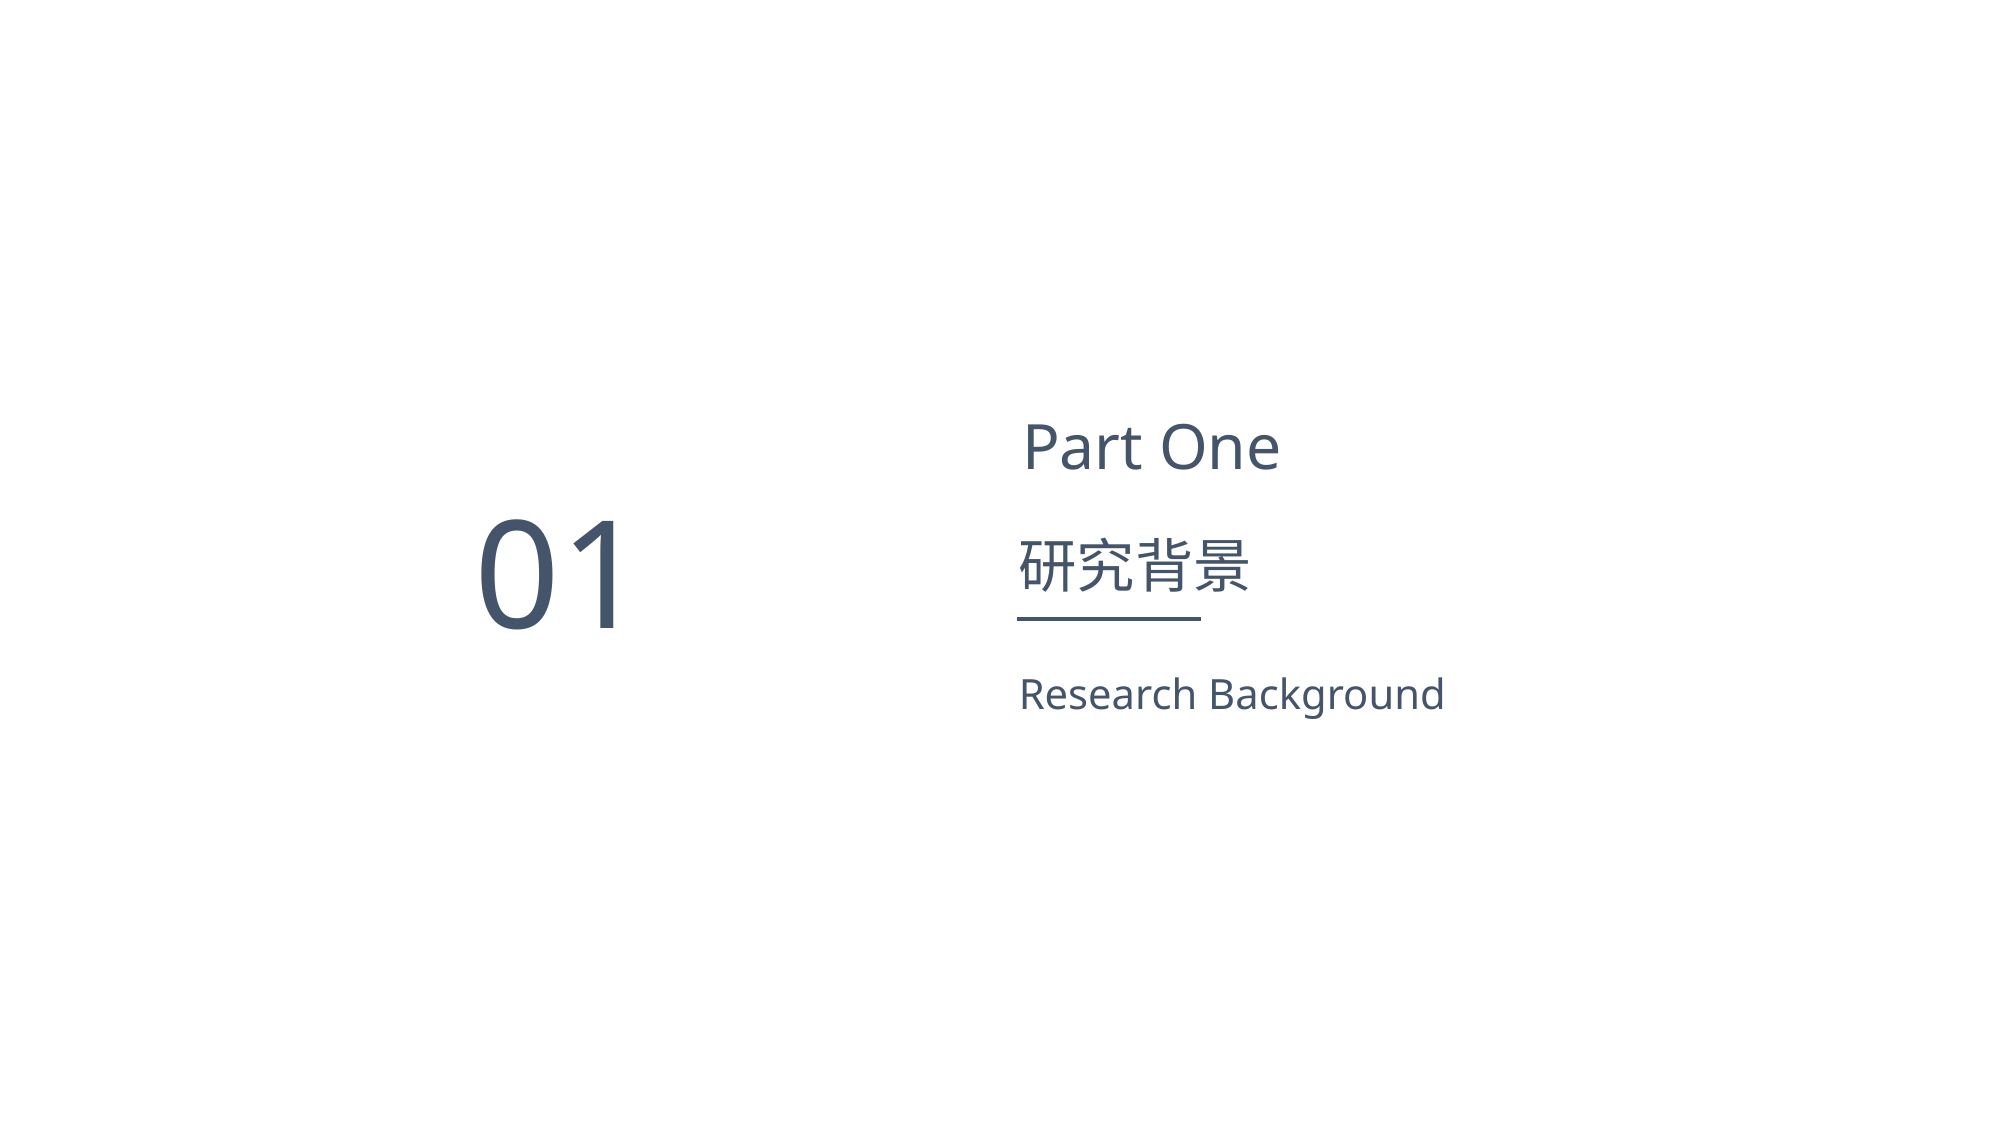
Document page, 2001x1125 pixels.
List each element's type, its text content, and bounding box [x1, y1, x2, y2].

text_box 研究背景 [1018, 514, 1525, 599]
text_box 01 [475, 478, 660, 659]
text_box Research Background [1004, 660, 1525, 725]
text_box Part One [1007, 399, 1298, 489]
